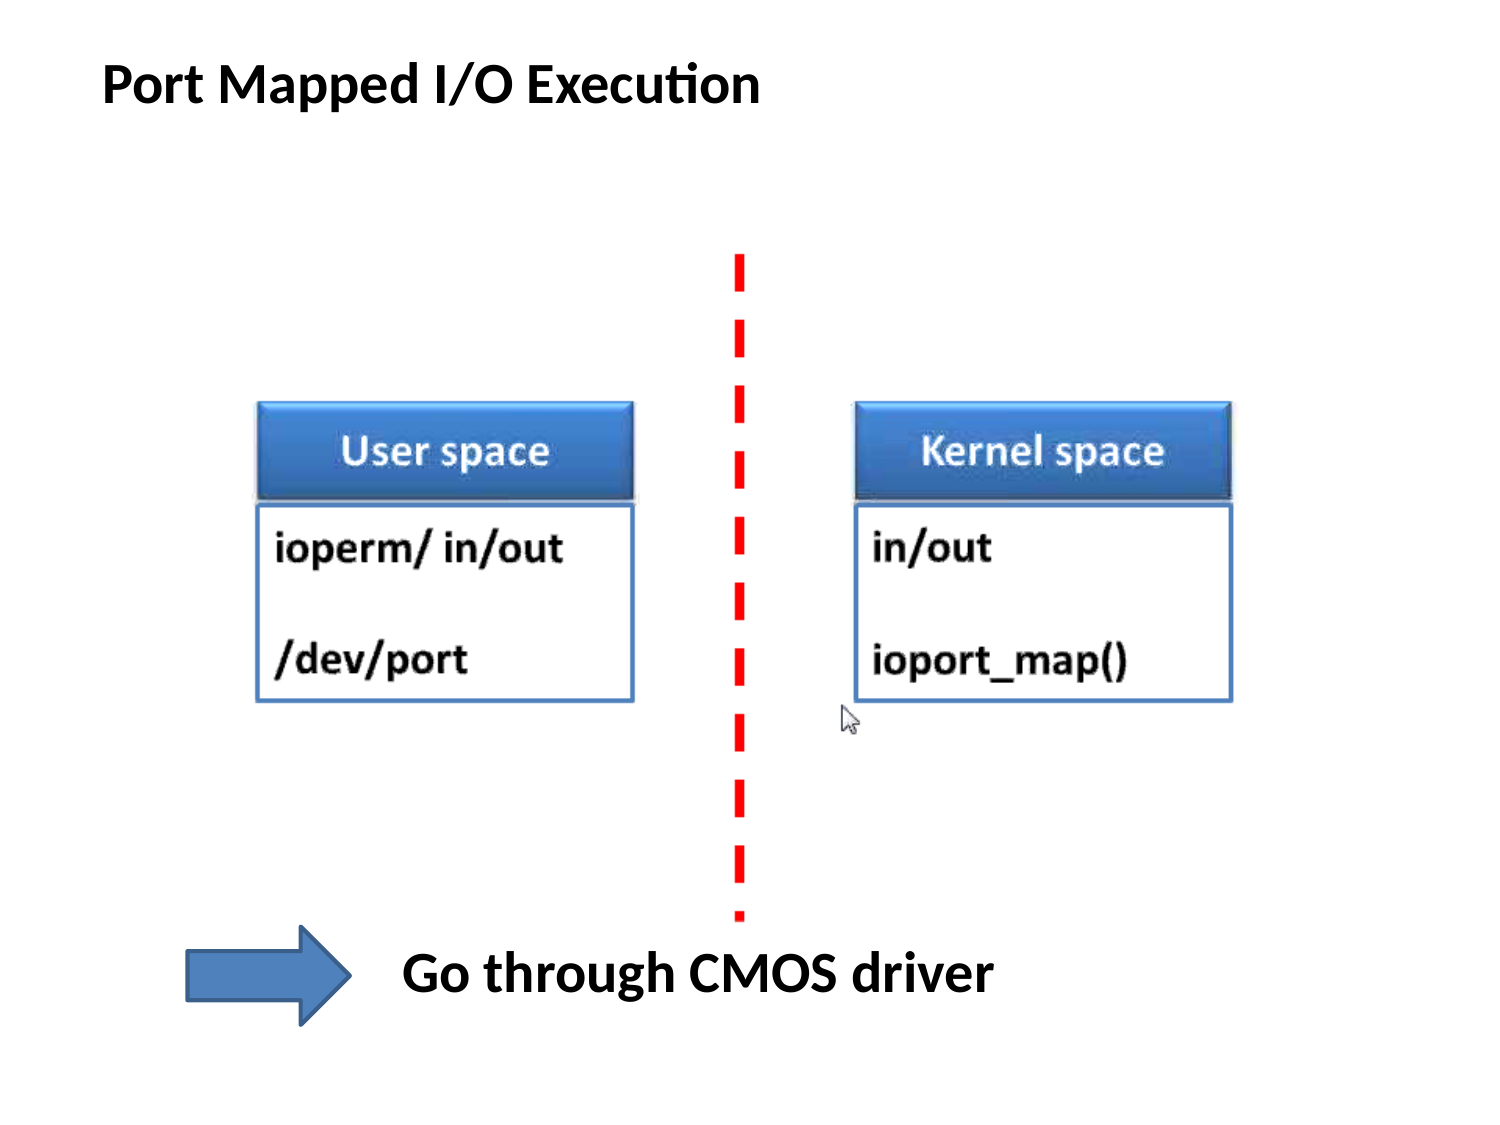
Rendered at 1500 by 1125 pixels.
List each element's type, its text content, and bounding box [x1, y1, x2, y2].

picture [70, 198, 1429, 927]
text_box Go through CMOS driver [387, 935, 1313, 1012]
text_box Port Mapped I/O Execution [87, 37, 1013, 123]
text_box [185, 935, 352, 1027]
